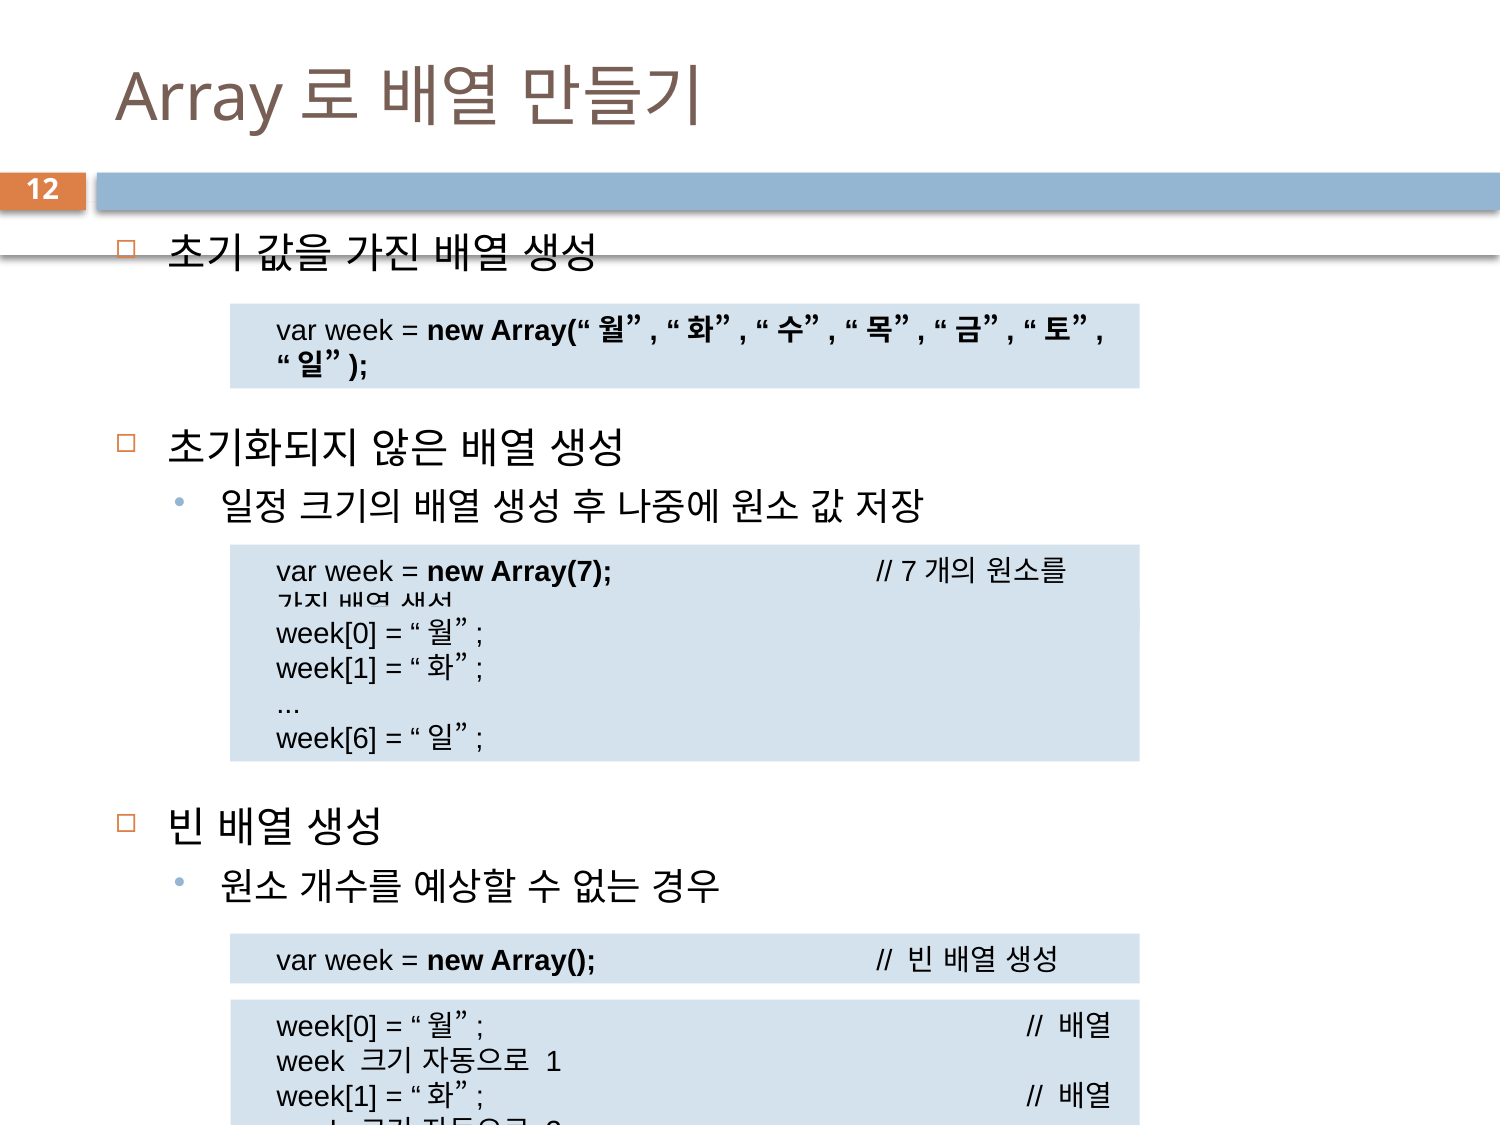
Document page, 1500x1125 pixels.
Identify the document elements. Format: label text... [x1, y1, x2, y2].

text_box var week = new Array(); // 빈 배열 생성 [230, 933, 1140, 984]
list 초기 값을 가진 배열 생성 초기화되지 않은 배열 생성 일정 크기의 배열 생성 후 나중에 원소 값 저장 빈 배열 생성 원소 개수를 예상할 수 없는 경우 [100, 219, 1438, 1047]
text_box var week = new Array(7); // 7개의 원소를 가진 배열 생성 [230, 544, 1140, 606]
text_box week[0] = “월”; week[1] = “화”; ... week[6] = “일”; [230, 606, 1140, 762]
title Array로 배열 만들기 [100, 37, 1438, 149]
text_box var week = new Array(“월”, “화”, “수”, “목”, “금”, “토”, “일”); [230, 303, 1140, 389]
slide_number 12 [0, 170, 87, 211]
text_box week[0] = “월”; // 배열 week 크기 자동으로 1 week[1] = “화”; // 배열 week 크기 자동으로 2 [230, 999, 1140, 1125]
